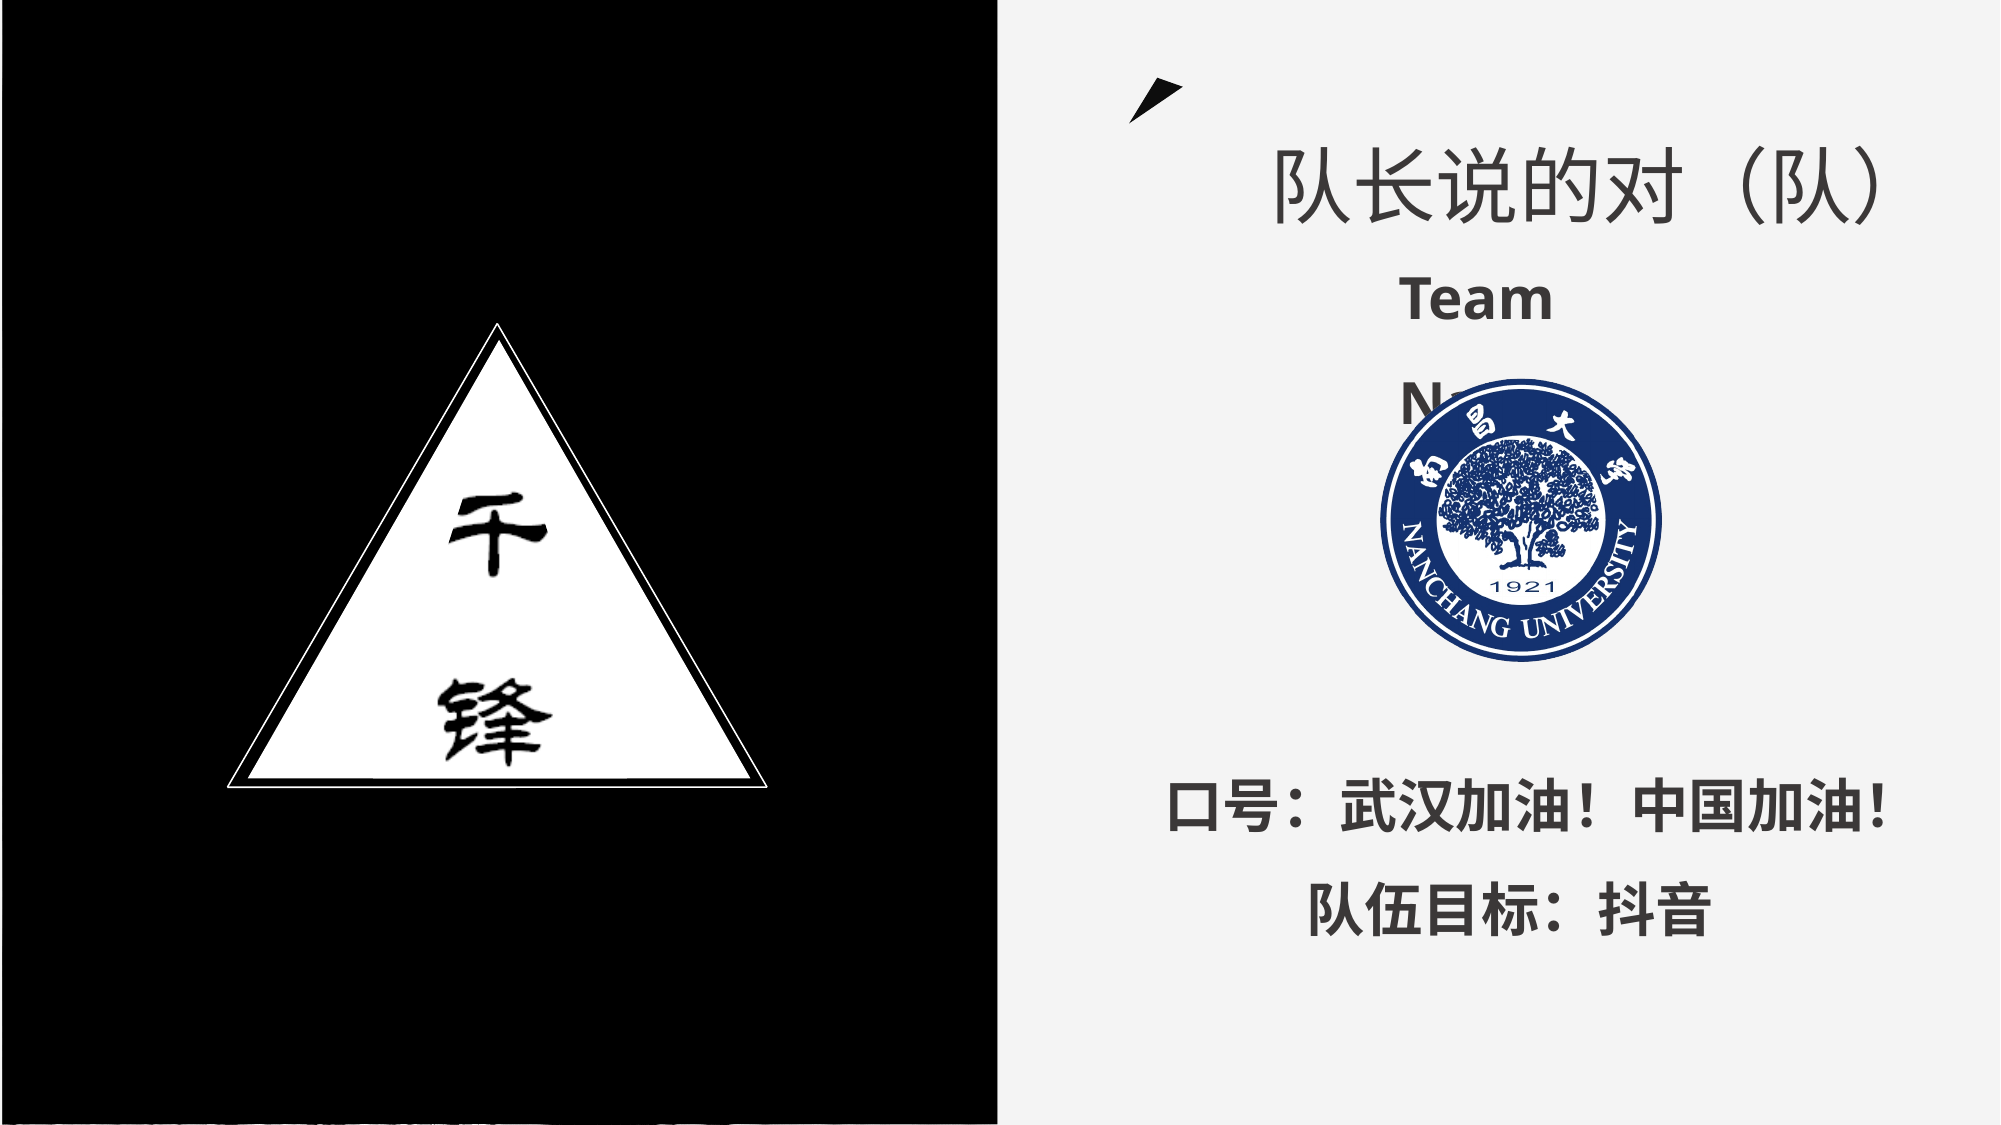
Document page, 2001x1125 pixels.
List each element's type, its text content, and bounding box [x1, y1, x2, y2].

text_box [2, 0, 998, 1125]
text_box 队长说的对（队） [1254, 126, 1951, 242]
picture [1370, 364, 1680, 674]
text_box 口号：武汉加油！中国加油！ [1149, 726, 1900, 847]
text_box Team Name [1383, 218, 1666, 363]
text_box 队伍目标：抖音 [1291, 831, 1758, 951]
text_box [1127, 75, 1188, 126]
